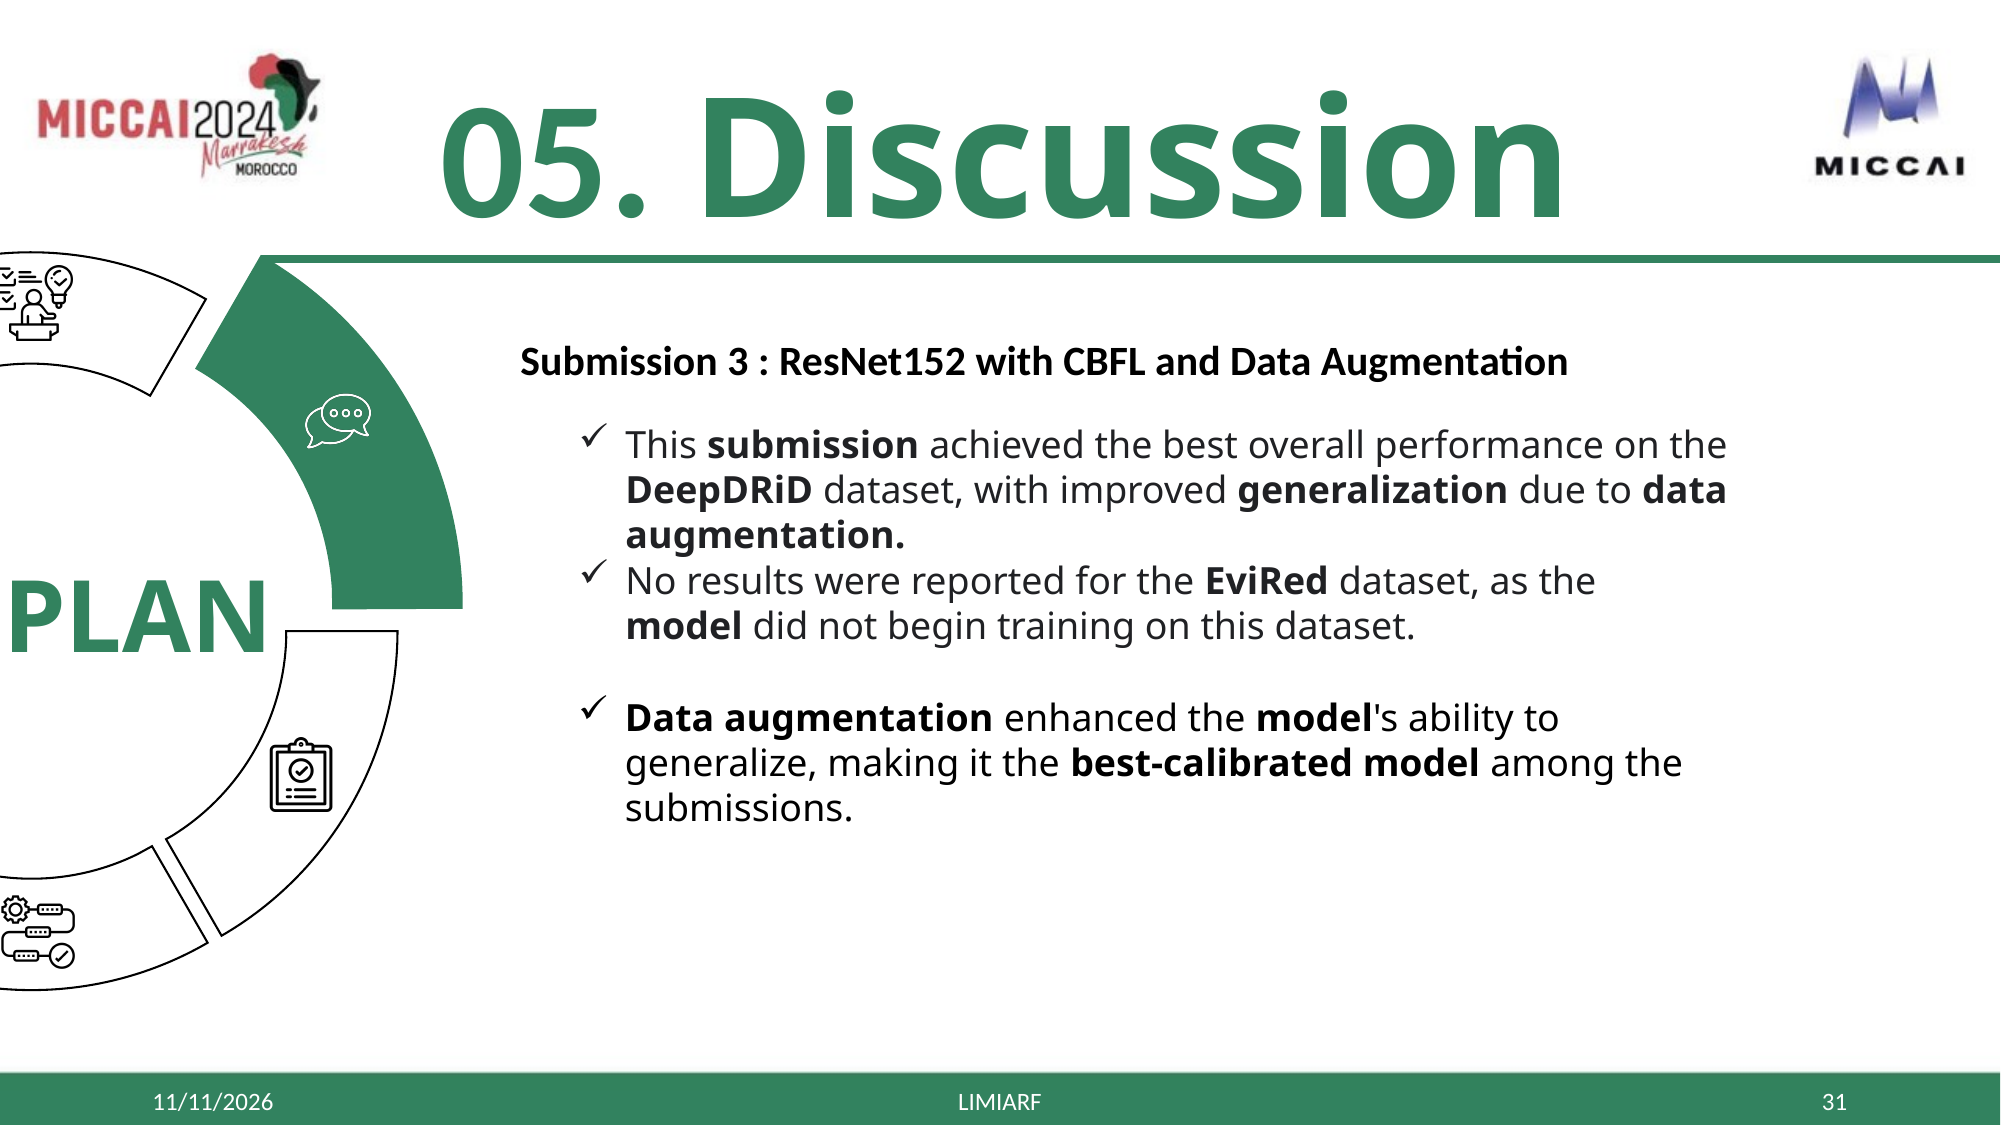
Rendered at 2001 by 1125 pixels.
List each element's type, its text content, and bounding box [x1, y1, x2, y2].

text_box Data augmentation enhanced the model's ability to generalize, making it the best-calibrated model among the submissions. [563, 686, 1736, 836]
picture [263, 736, 339, 812]
text_box 05. Discussion [425, 43, 1588, 255]
picture [0, 0, 2001, 1125]
slide_number 31 [1412, 1070, 1863, 1125]
footer LIMIARF [662, 1070, 1338, 1125]
text_box Submission 3 : ResNet152 with CBFL and Data Augmentation [505, 325, 1857, 391]
text_box [0, 844, 210, 992]
picture [0, 265, 73, 341]
picture [0, 894, 76, 970]
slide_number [137, 1070, 588, 1125]
text_box [164, 630, 399, 938]
text_box [0, 251, 208, 398]
text_box No results were reported for the EviRed dataset, as the model did not begin training on this dataset. [563, 549, 1736, 655]
text_box This submission achieved the best overall performance on the DeepDRiD dataset, with improved generalization due to data augmentation. [563, 413, 1874, 564]
text_box PLAN [0, 545, 288, 681]
text_box [195, 254, 463, 610]
